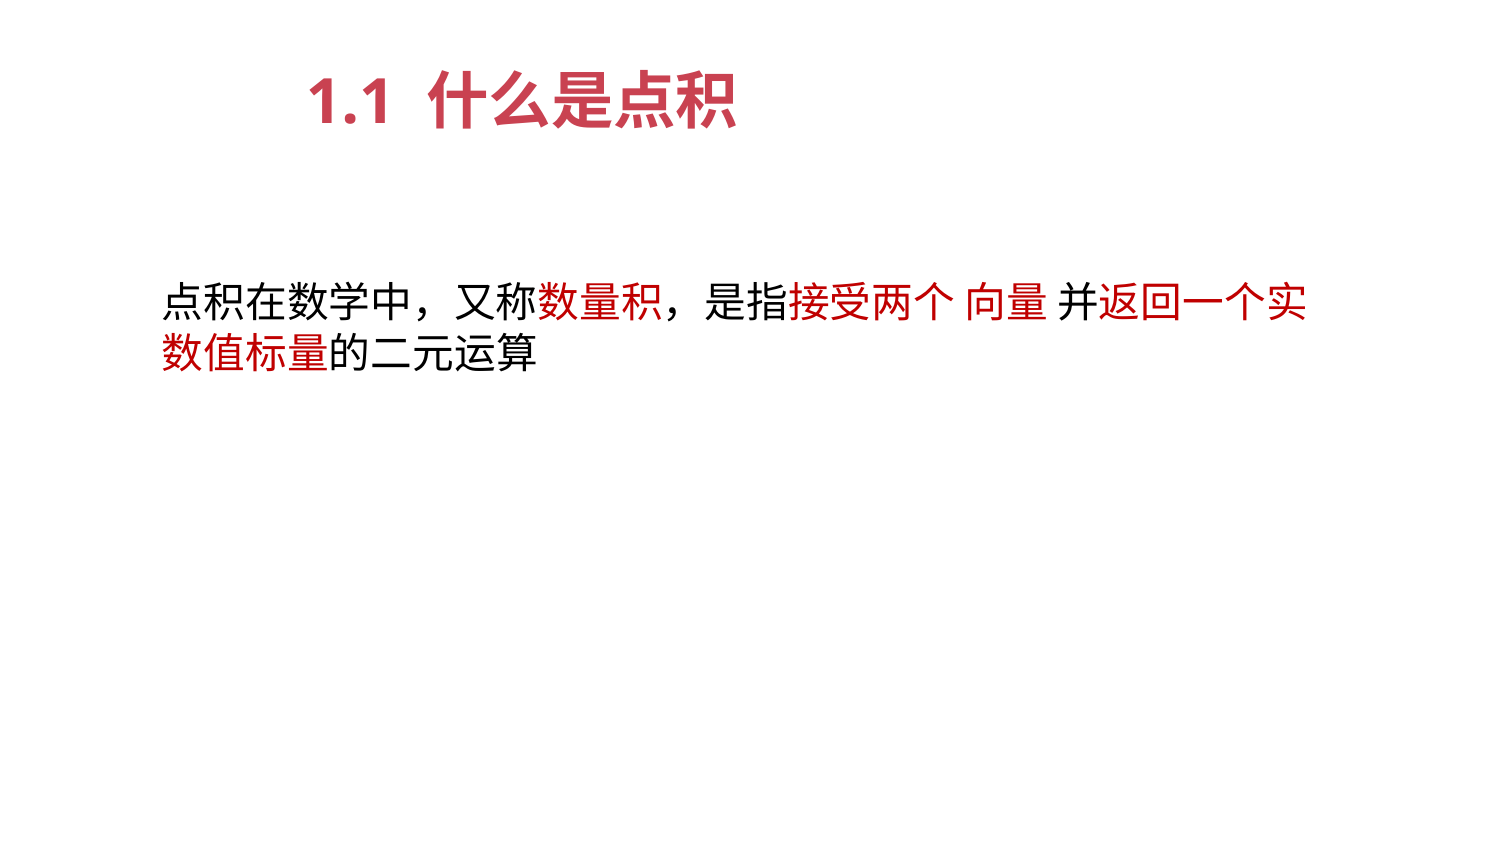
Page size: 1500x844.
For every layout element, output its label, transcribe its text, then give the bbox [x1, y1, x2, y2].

text_box 点积在数学中，又称数量积，是指接受两个 向量 并返回一个实数值标量的二元运算 [146, 268, 1353, 384]
text_box 1.1 什么是点积 [290, 53, 1210, 144]
